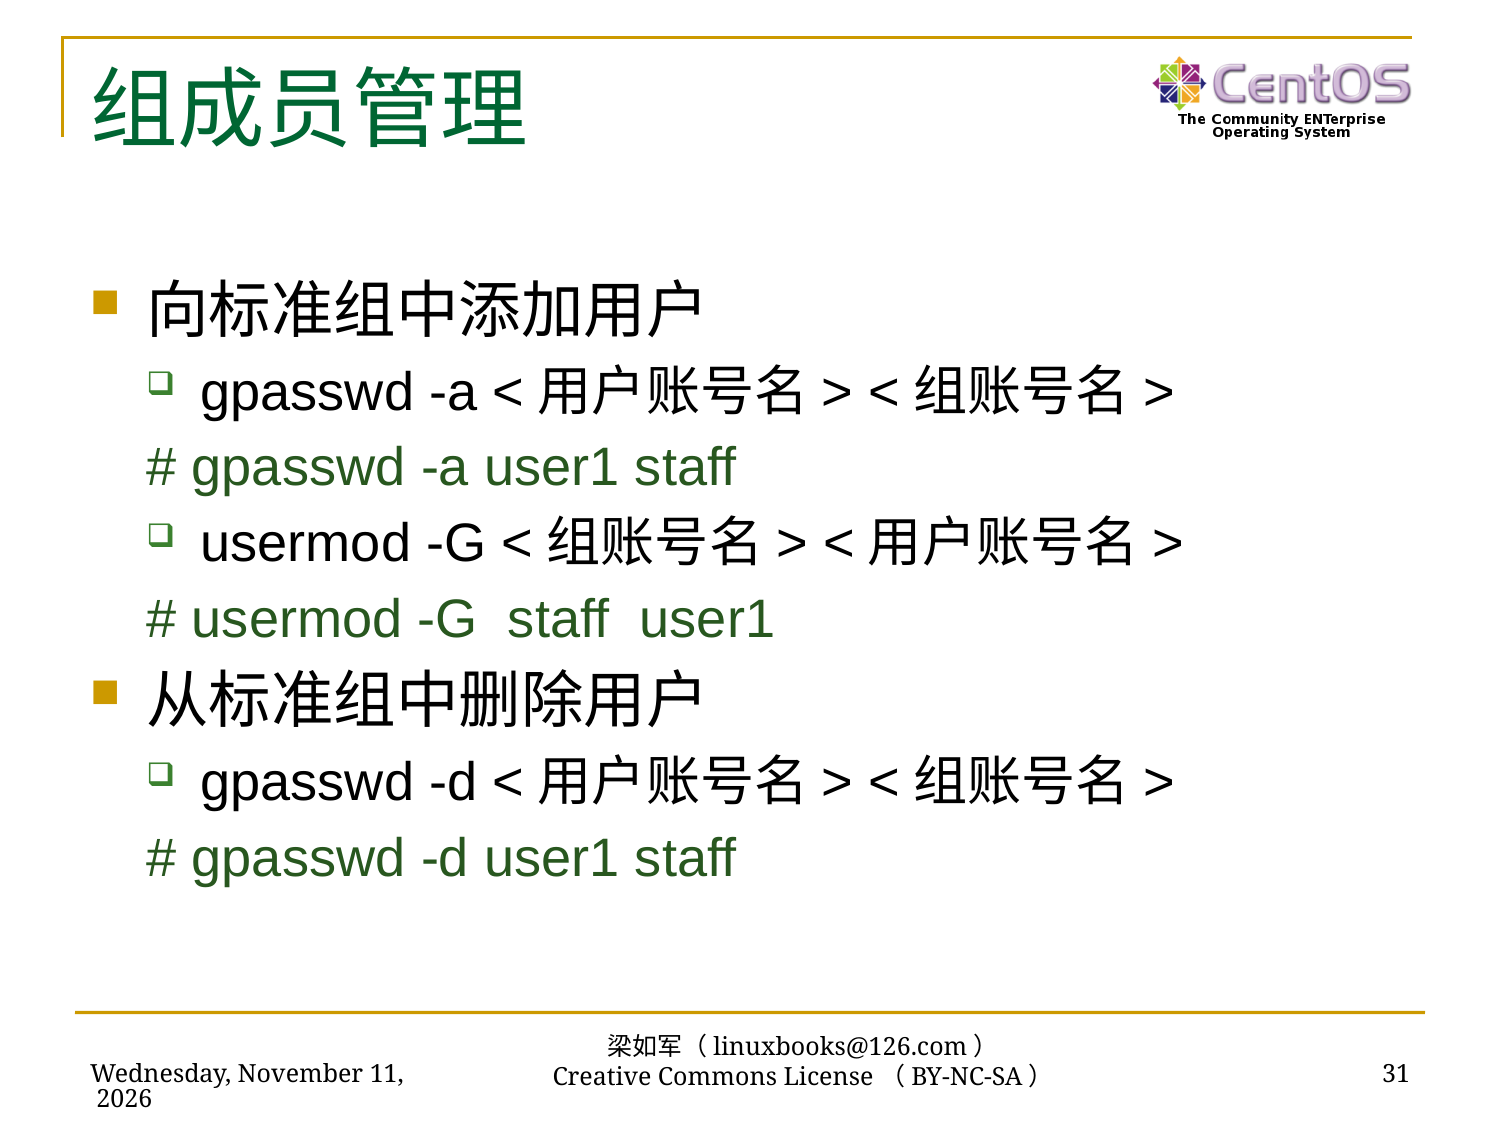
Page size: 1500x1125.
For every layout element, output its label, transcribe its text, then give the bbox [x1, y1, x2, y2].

title 组成员管理 [74, 45, 1426, 233]
list 向标准组中添加用户 gpasswd -a <用户账号名> <组账号名> # gpasswd -a user1 staff usermod -G <组账号名> <用户账号名> # usermod -G staff user1 从标准组中删除用户 gpasswd -d <用户账号名> <组账号名> # gpasswd -d user1 staff [74, 262, 1426, 1006]
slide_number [74, 1023, 426, 1100]
slide_number 31 [1074, 1023, 1426, 1100]
footer 梁如军（linuxbooks@126.com） Creative Commons License（BY-NC-SA） [359, 1022, 1247, 1099]
